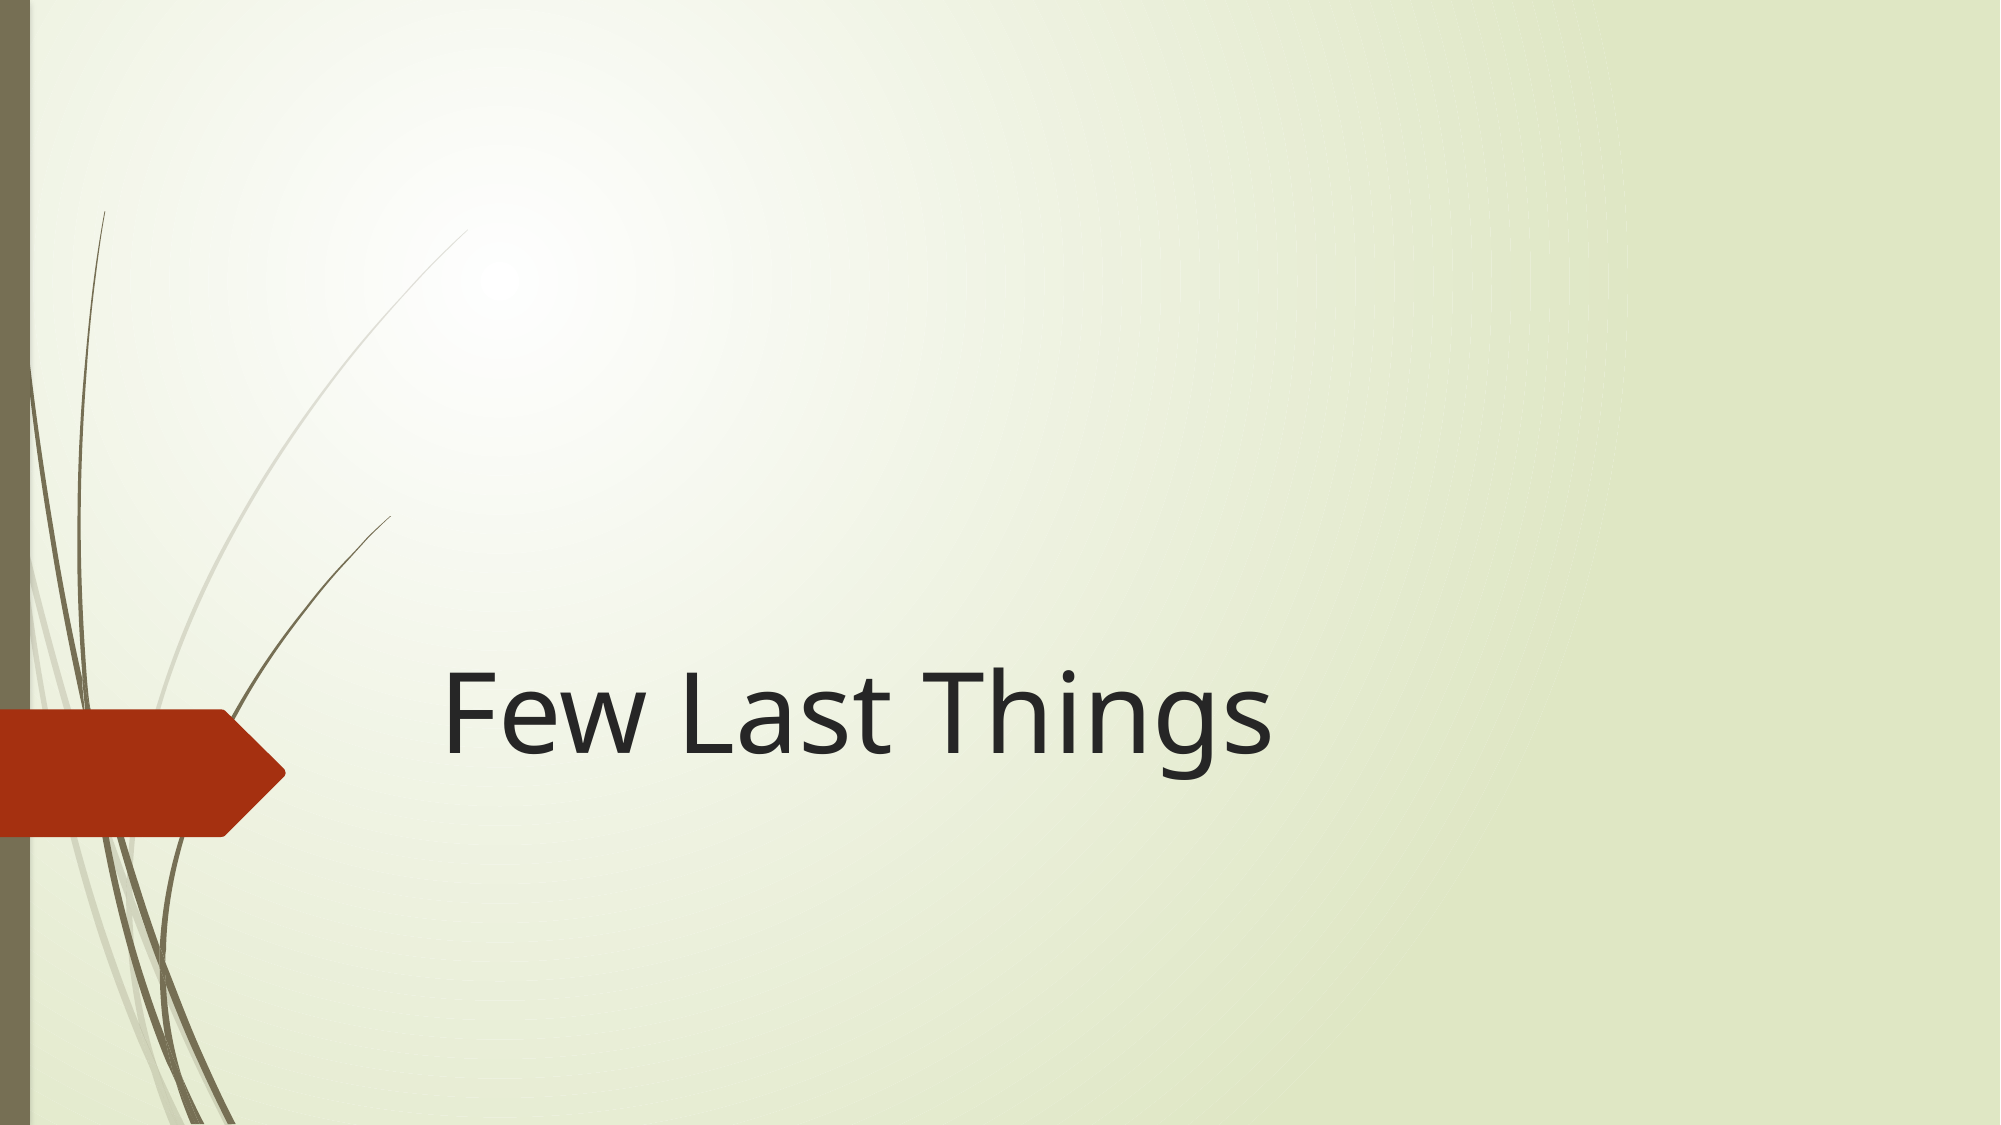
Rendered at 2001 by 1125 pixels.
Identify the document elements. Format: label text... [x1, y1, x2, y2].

title Few Last Things [424, 412, 1888, 784]
